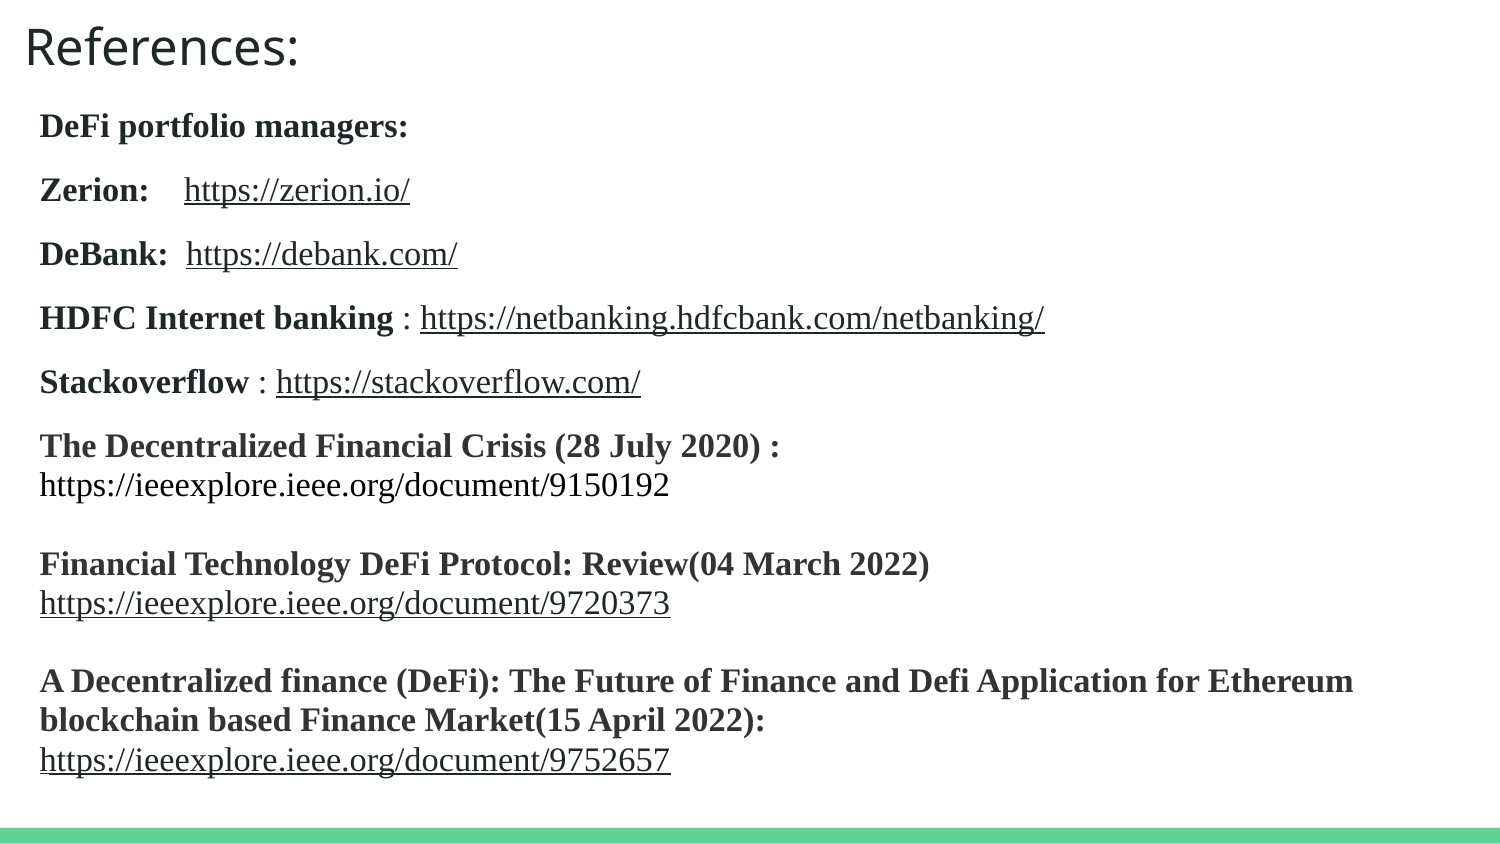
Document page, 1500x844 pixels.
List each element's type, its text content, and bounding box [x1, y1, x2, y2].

list DeFi portfolio managers: Zerion: https://zerion.io/ DeBank: https://debank.com/ HDFC Internet banking : https://netbanking.hdfcbank.com/netbanking/ Stackoverflow : https://stackoverflow.com/ The Decentralized Financial Crisis (28 July 2020) : https://ieeexplore.ieee.org/document/9150192 Financial Technology DeFi Protocol: Review(04 March 2022) https://ieeexplore.ieee.org/document/9720373 A Decentralized finance (DeFi): The Future of Finance and Defi Application for Ethereum blockchain based Finance Market(15 April 2022): https://ieeexplore.ieee.org/document/9752657 [24, 90, 1464, 831]
title References: [9, 0, 1449, 91]
